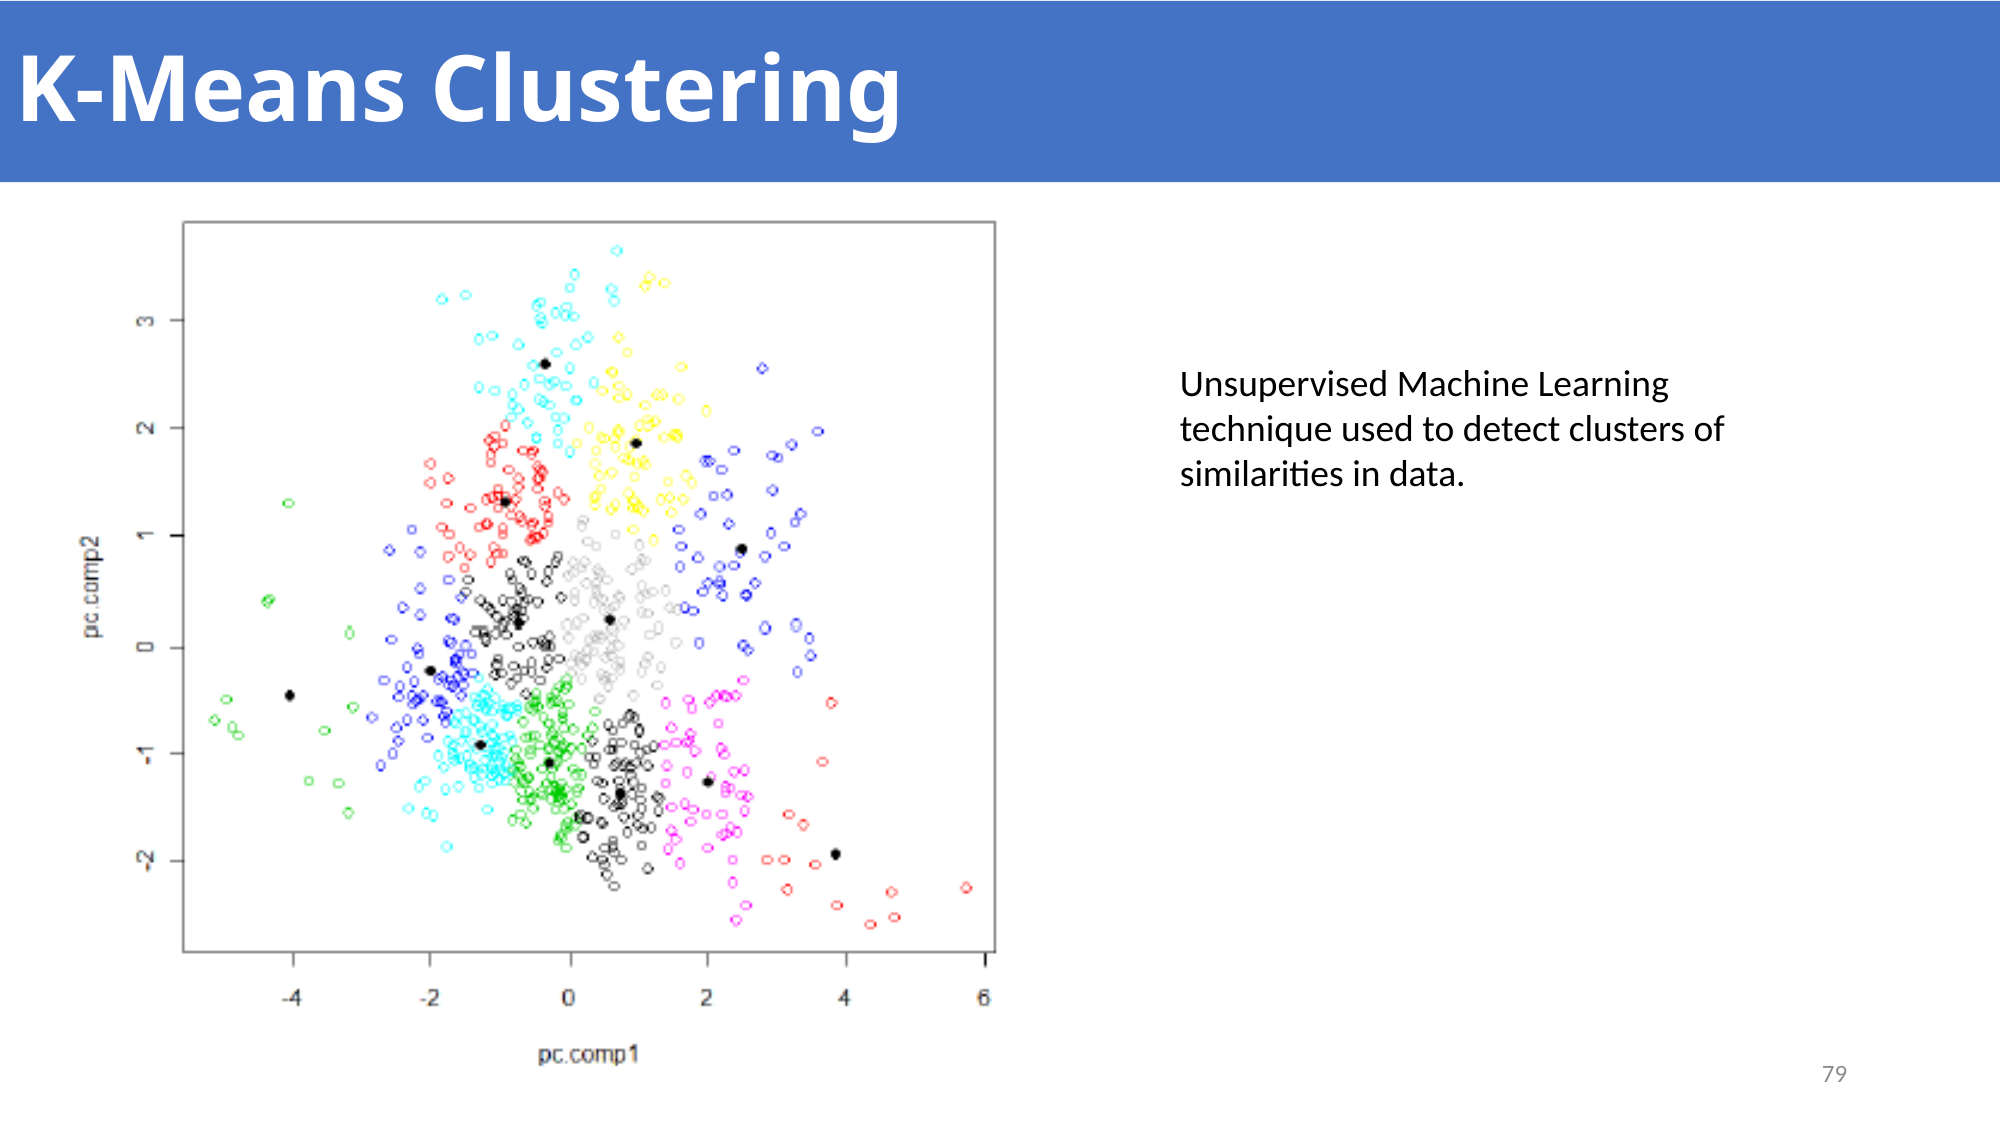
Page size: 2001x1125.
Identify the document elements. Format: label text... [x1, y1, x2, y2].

text_box Unsupervised Machine Learning technique used to detect clusters of similarities in data. [1165, 351, 1757, 502]
title K-Means Clustering [0, 0, 2000, 183]
picture [74, 212, 1004, 1076]
slide_number 79 [1412, 1042, 1863, 1103]
